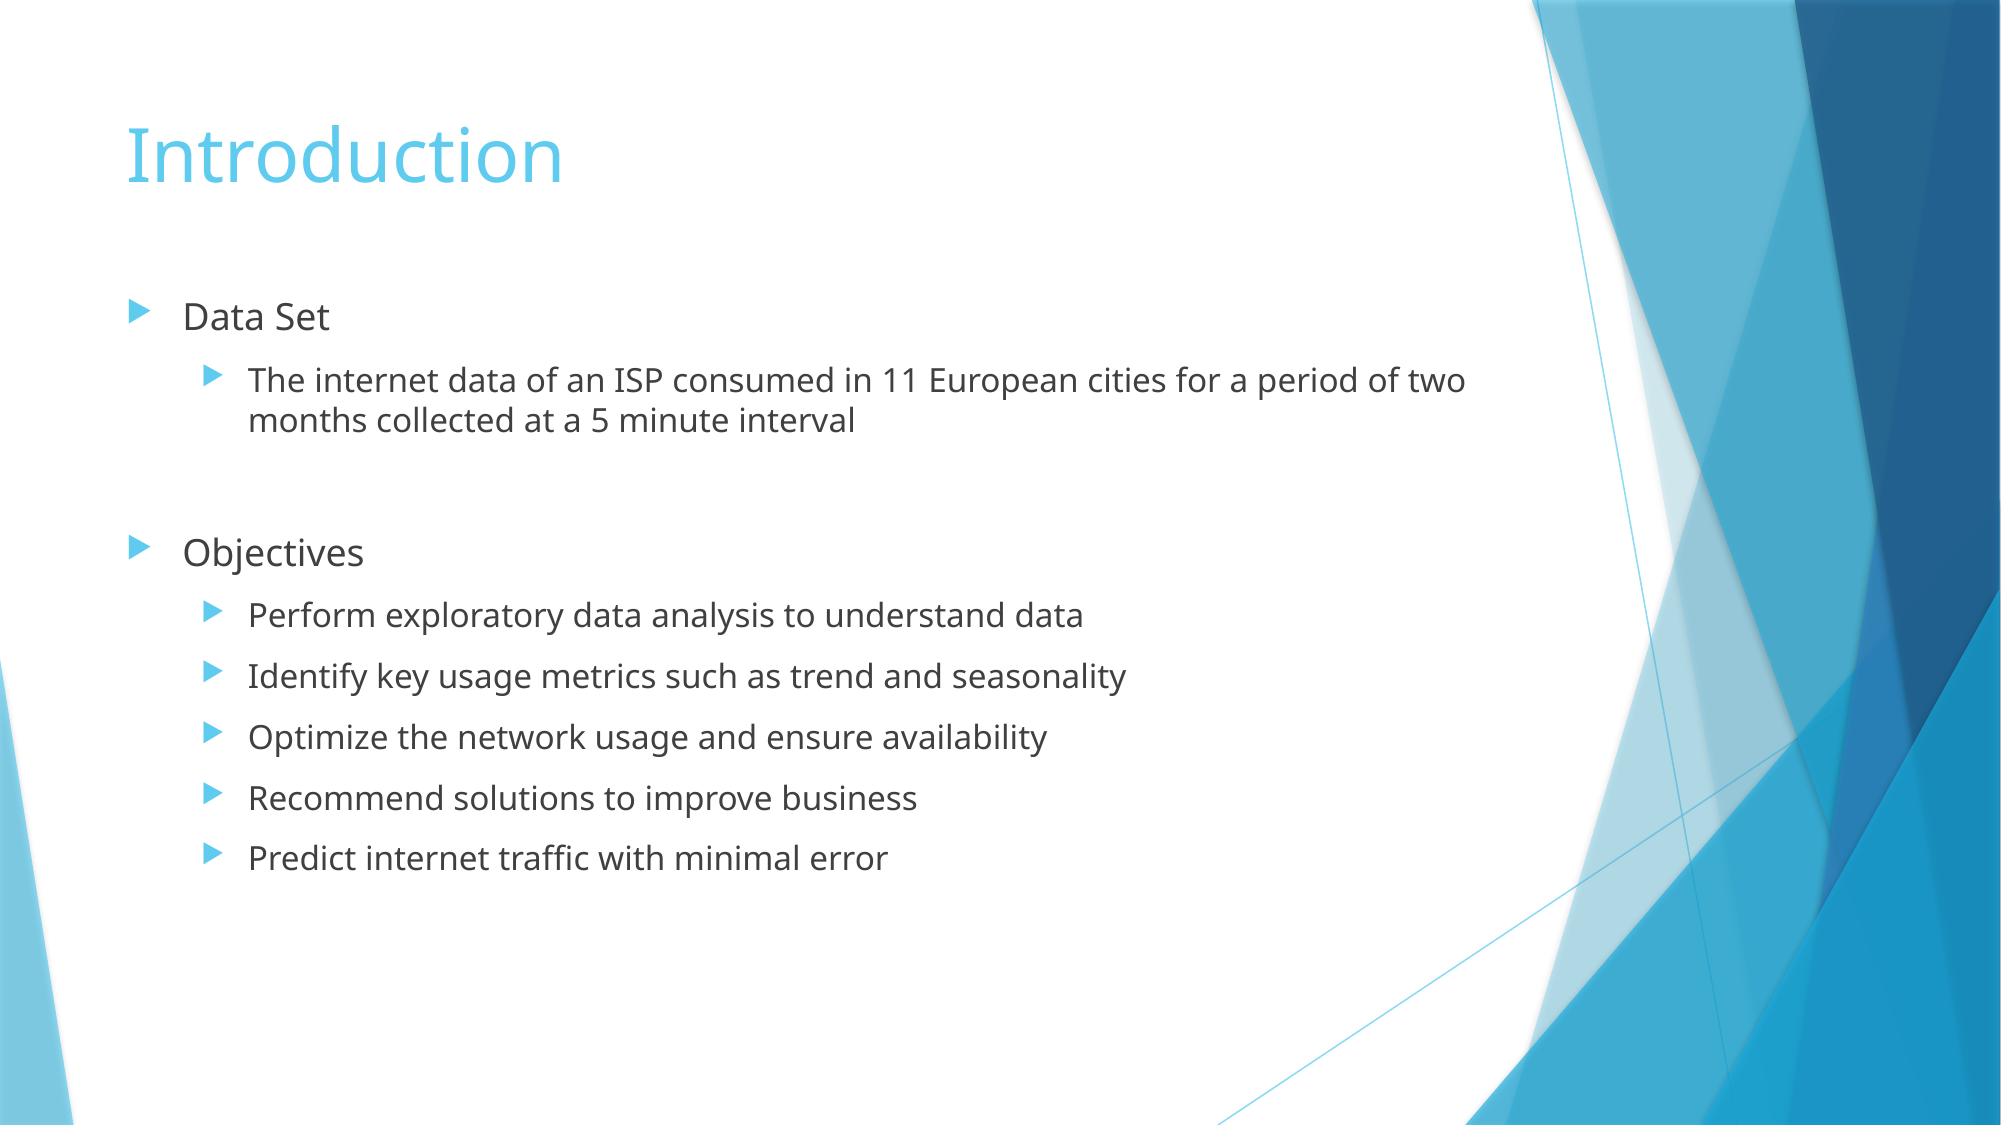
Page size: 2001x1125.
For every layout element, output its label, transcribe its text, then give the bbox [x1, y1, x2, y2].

list Data Set The internet data of an ISP consumed in 11 European cities for a period of two months collected at a 5 minute interval Objectives Perform exploratory data analysis to understand data Identify key usage metrics such as trend and seasonality Optimize the network usage and ensure availability Recommend solutions to improve business Predict internet traffic with minimal error [111, 285, 1522, 923]
title Introduction [111, 99, 1522, 285]
